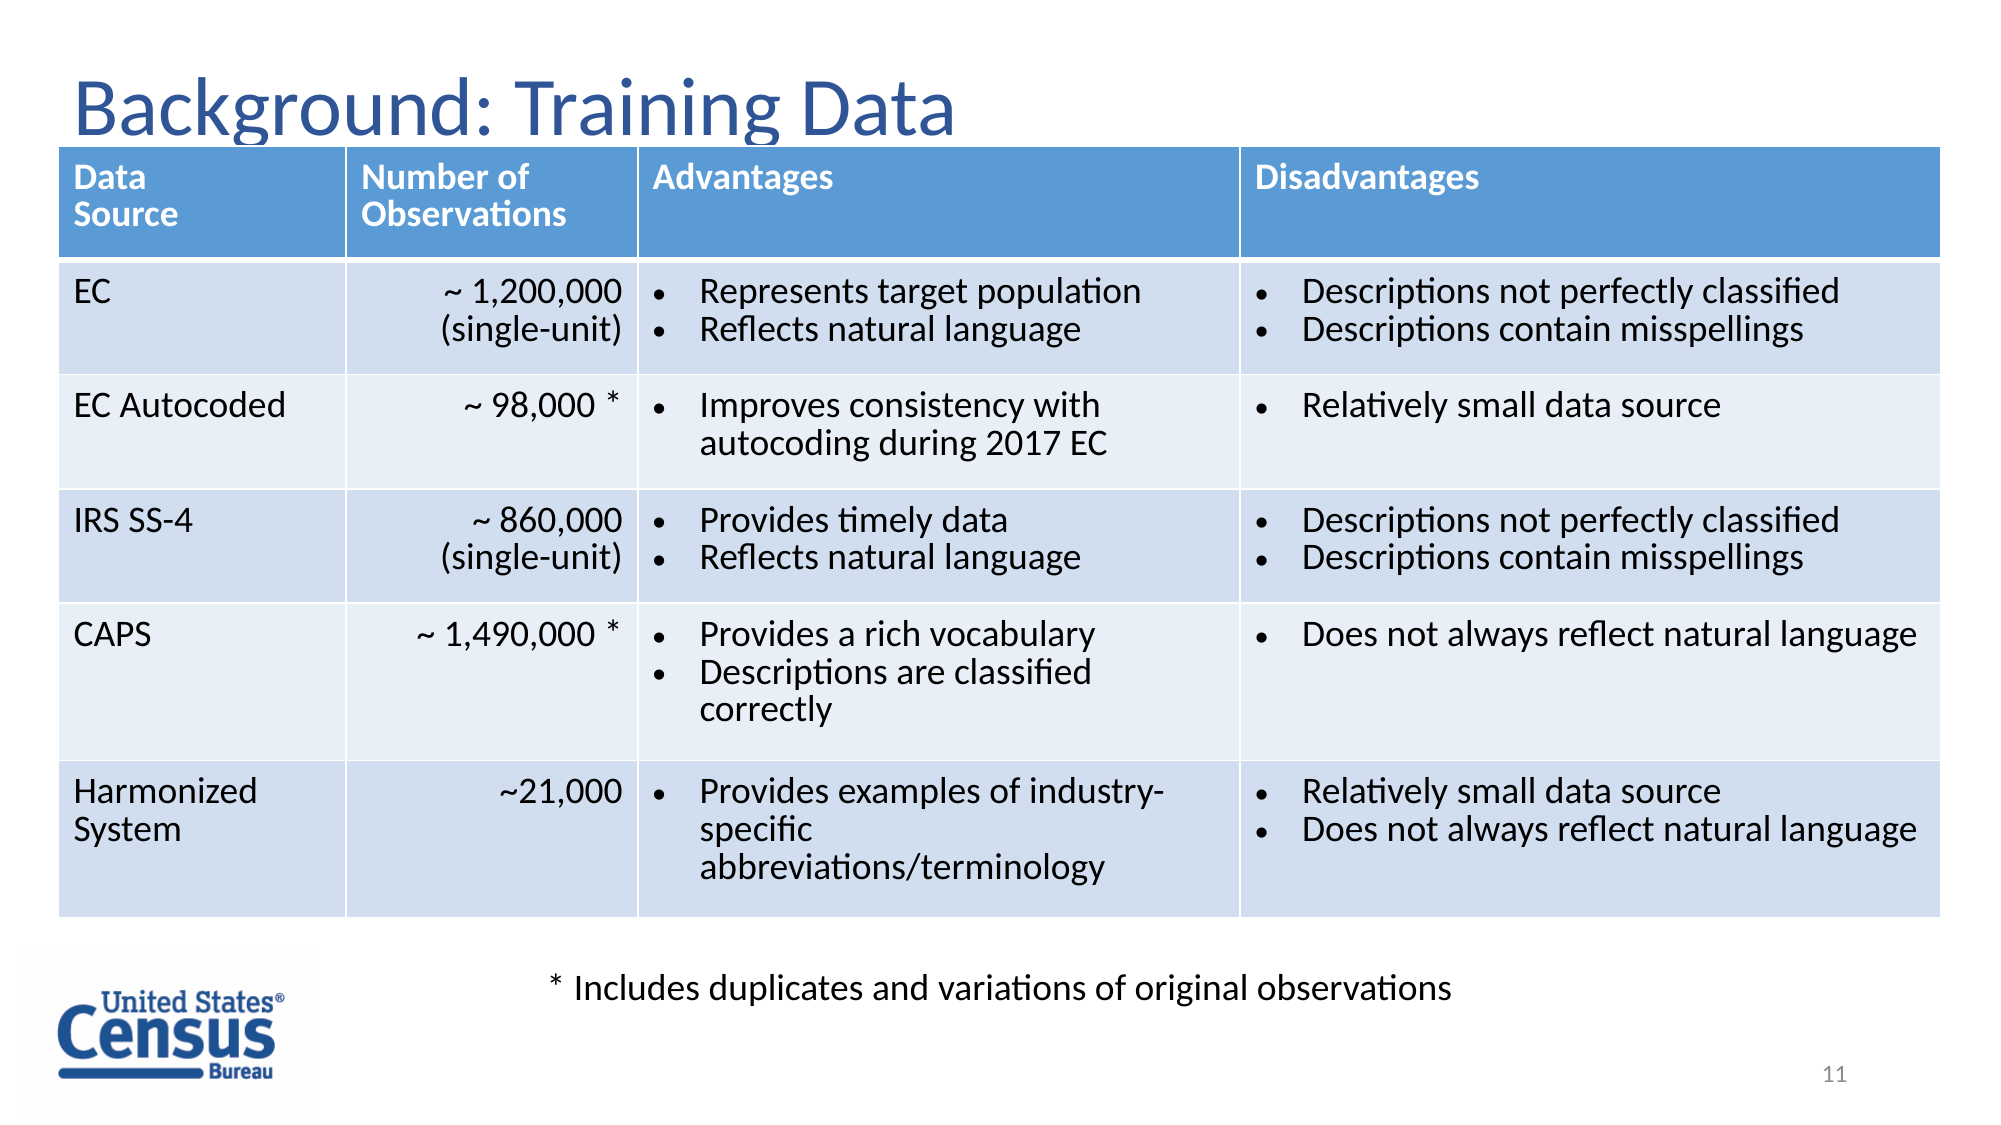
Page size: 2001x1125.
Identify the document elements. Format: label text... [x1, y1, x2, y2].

text_box * Includes duplicates and variations of original observations [441, 955, 1559, 1016]
table_cell Relatively small data source Does not always reflect natural language [1241, 761, 1940, 917]
table_cell Provides examples of industry-specific abbreviations/terminology [639, 761, 1239, 917]
table_header Number of Observations [347, 147, 637, 257]
title Background: Training Data [58, 19, 1942, 145]
slide_number 11 [1412, 1042, 1863, 1103]
table_cell CAPS [59, 604, 345, 760]
table_header Advantages [639, 147, 1239, 257]
table_cell ~ 1,200,000 (single-unit) [347, 263, 637, 374]
table_header Data Source [59, 147, 345, 257]
table_cell ~ 1,490,000 * [347, 604, 637, 760]
table_cell Provides timely data Reflects natural language [639, 490, 1239, 602]
table_header Disadvantages [1241, 147, 1940, 257]
table_cell Relatively small data source [1241, 375, 1940, 488]
table_cell Provides a rich vocabulary Descriptions are classified correctly [639, 604, 1239, 760]
table_cell Descriptions not perfectly classified Descriptions contain misspellings [1241, 490, 1940, 602]
table_cell ~ 860,000 (single-unit) [347, 490, 637, 602]
table_cell ~ 98,000 * [347, 375, 637, 488]
table_cell IRS SS-4 [59, 490, 345, 602]
table_cell EC [59, 263, 345, 374]
table_cell Represents target population Reflects natural language [639, 263, 1239, 374]
table_cell EC Autocoded [59, 375, 345, 488]
table_cell Improves consistency with autocoding during 2017 EC [639, 375, 1239, 488]
picture [18, 950, 316, 1120]
table_cell Does not always reflect natural language [1241, 604, 1940, 760]
table_cell Descriptions not perfectly classified Descriptions contain misspellings [1241, 263, 1940, 374]
table_cell ~21,000 [347, 761, 637, 917]
table_cell Harmonized System [59, 761, 345, 917]
